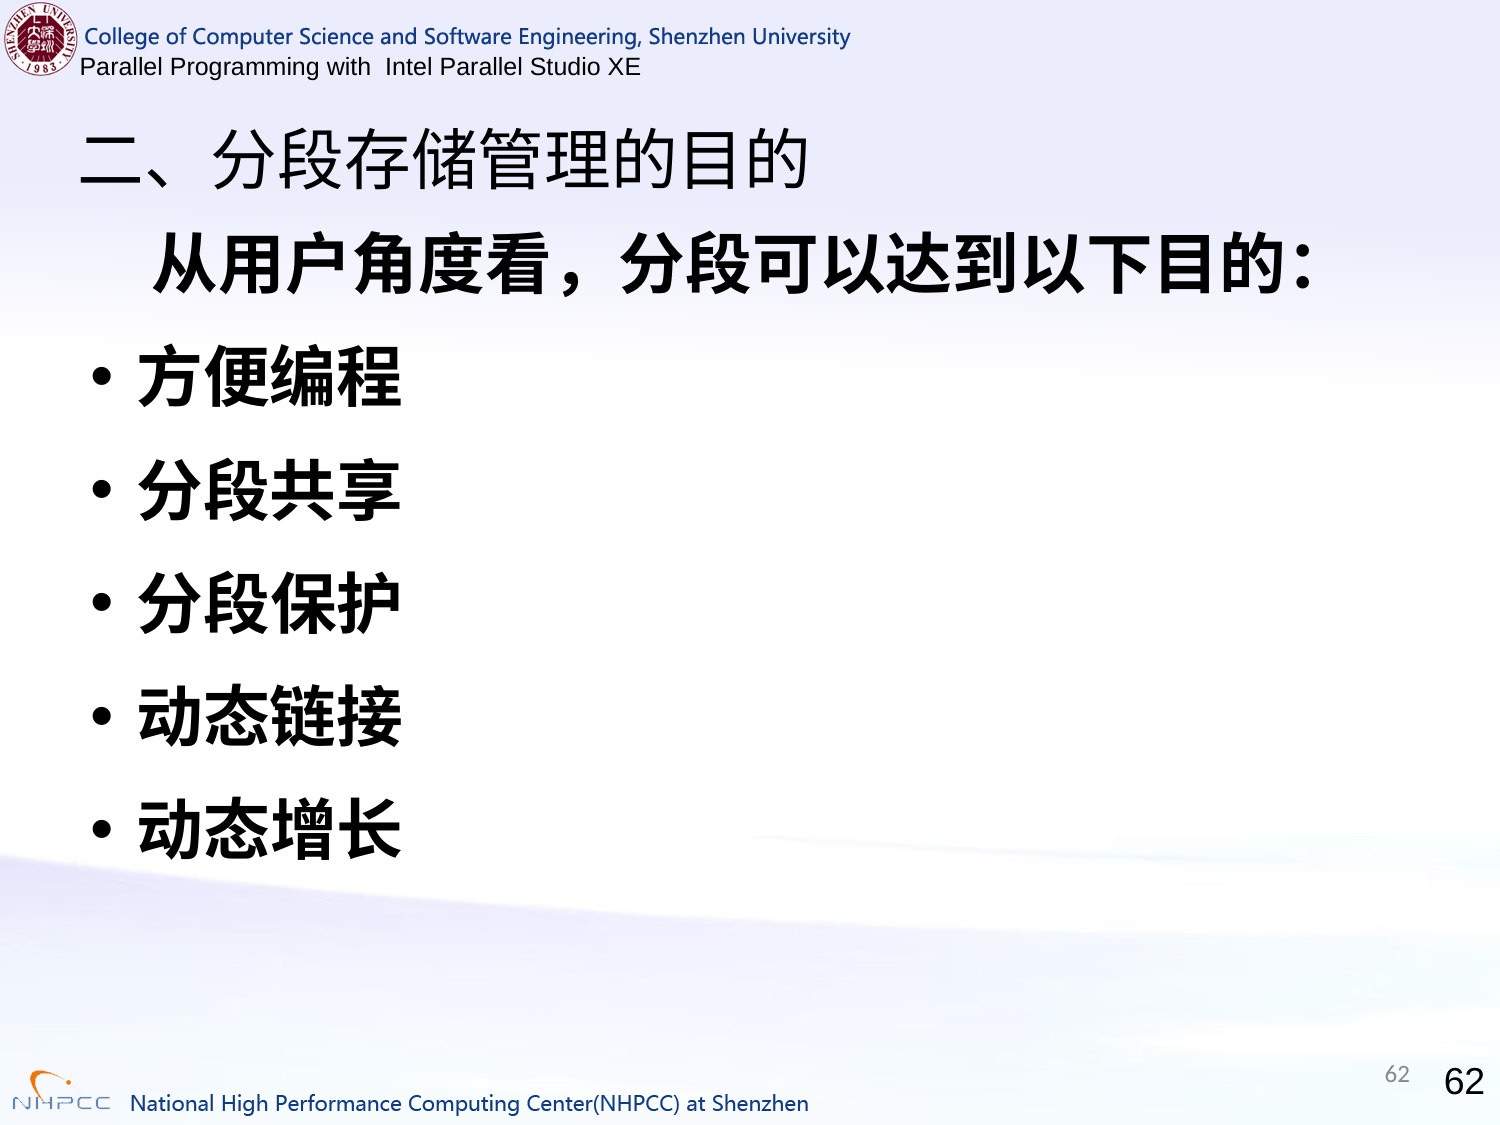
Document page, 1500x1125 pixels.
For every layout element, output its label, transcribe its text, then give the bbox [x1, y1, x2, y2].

text_box 62 [1400, 1049, 1500, 1110]
title 二、分段存储管理的目的 [62, 101, 913, 215]
list 从用户角度看，分段可以达到以下目的： 方便编程 分段共享 分段保护 动态链接 动态增长 [75, 214, 1450, 927]
slide_number 62 [1074, 1042, 1425, 1103]
picture [0, 0, 1500, 1125]
